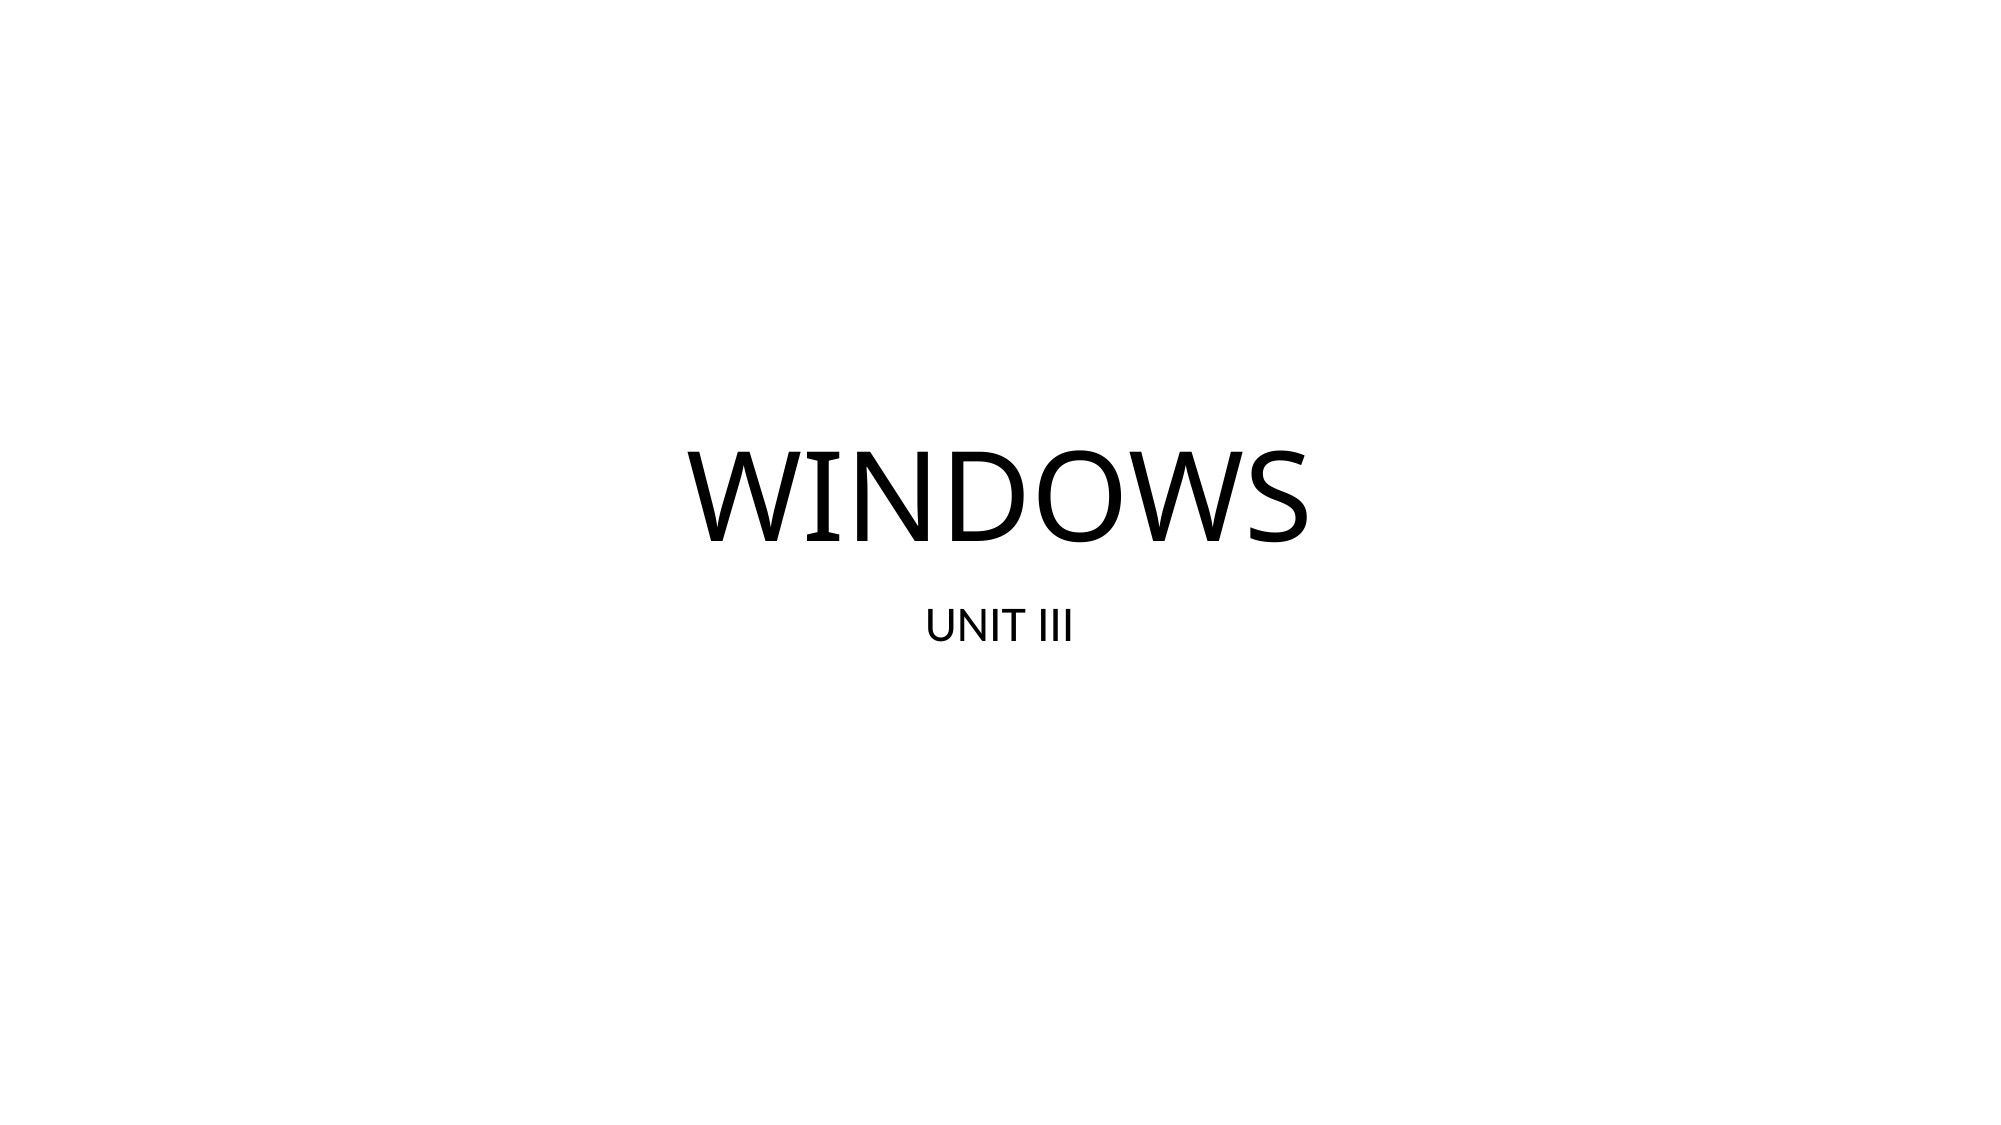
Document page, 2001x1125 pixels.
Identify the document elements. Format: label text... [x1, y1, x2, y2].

title WINDOWS [249, 184, 1750, 576]
subtitle UNIT III [249, 590, 1750, 863]
